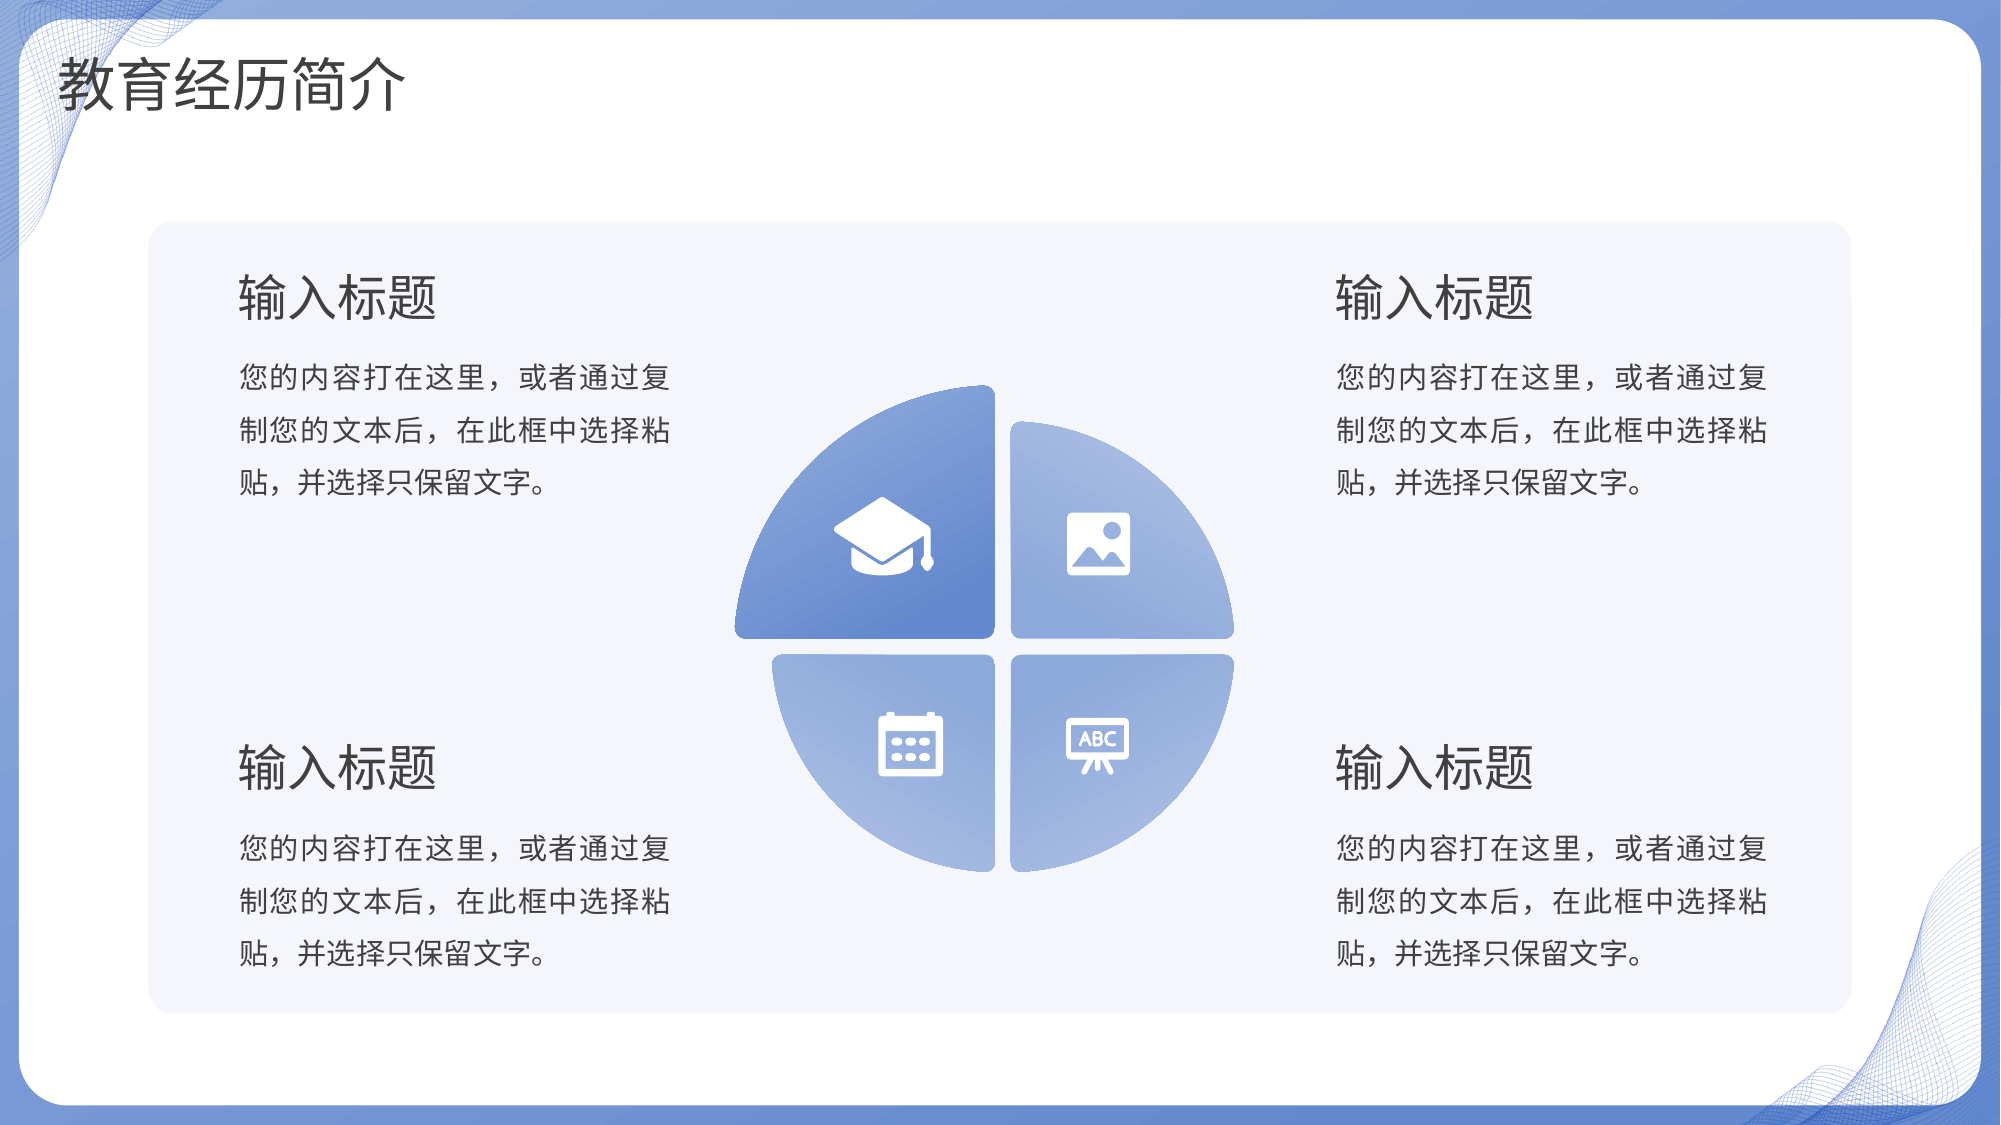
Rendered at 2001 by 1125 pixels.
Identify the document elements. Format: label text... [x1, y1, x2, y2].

text_box [147, 220, 1853, 1015]
picture [1695, 771, 2000, 1125]
picture [0, 0, 282, 335]
text_box 您的内容打在这里，或者通过复制您的文本后，在此框中选择粘贴，并选择只保留文字。 [224, 805, 687, 978]
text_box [734, 385, 1234, 872]
text_box 您的内容打在这里，或者通过复制您的文本后，在此框中选择粘贴，并选择只保留文字。 [1321, 335, 1783, 508]
text_box 输入标题 [1319, 729, 1584, 805]
text_box 您的内容打在这里，或者通过复制您的文本后，在此框中选择粘贴，并选择只保留文字。 [1321, 805, 1695, 978]
text_box [282, 18, 1983, 771]
text_box 输入标题 [1319, 258, 1584, 334]
text_box [282, 0, 2000, 771]
text_box [17, 335, 1695, 1107]
text_box 教育经历简介 [282, 41, 485, 126]
text_box [0, 335, 1695, 1125]
text_box 您的内容打在这里，或者通过复制您的文本后，在此框中选择粘贴，并选择只保留文字。 [224, 335, 687, 508]
text_box 输入标题 [282, 258, 487, 334]
text_box 输入标题 [222, 729, 487, 805]
